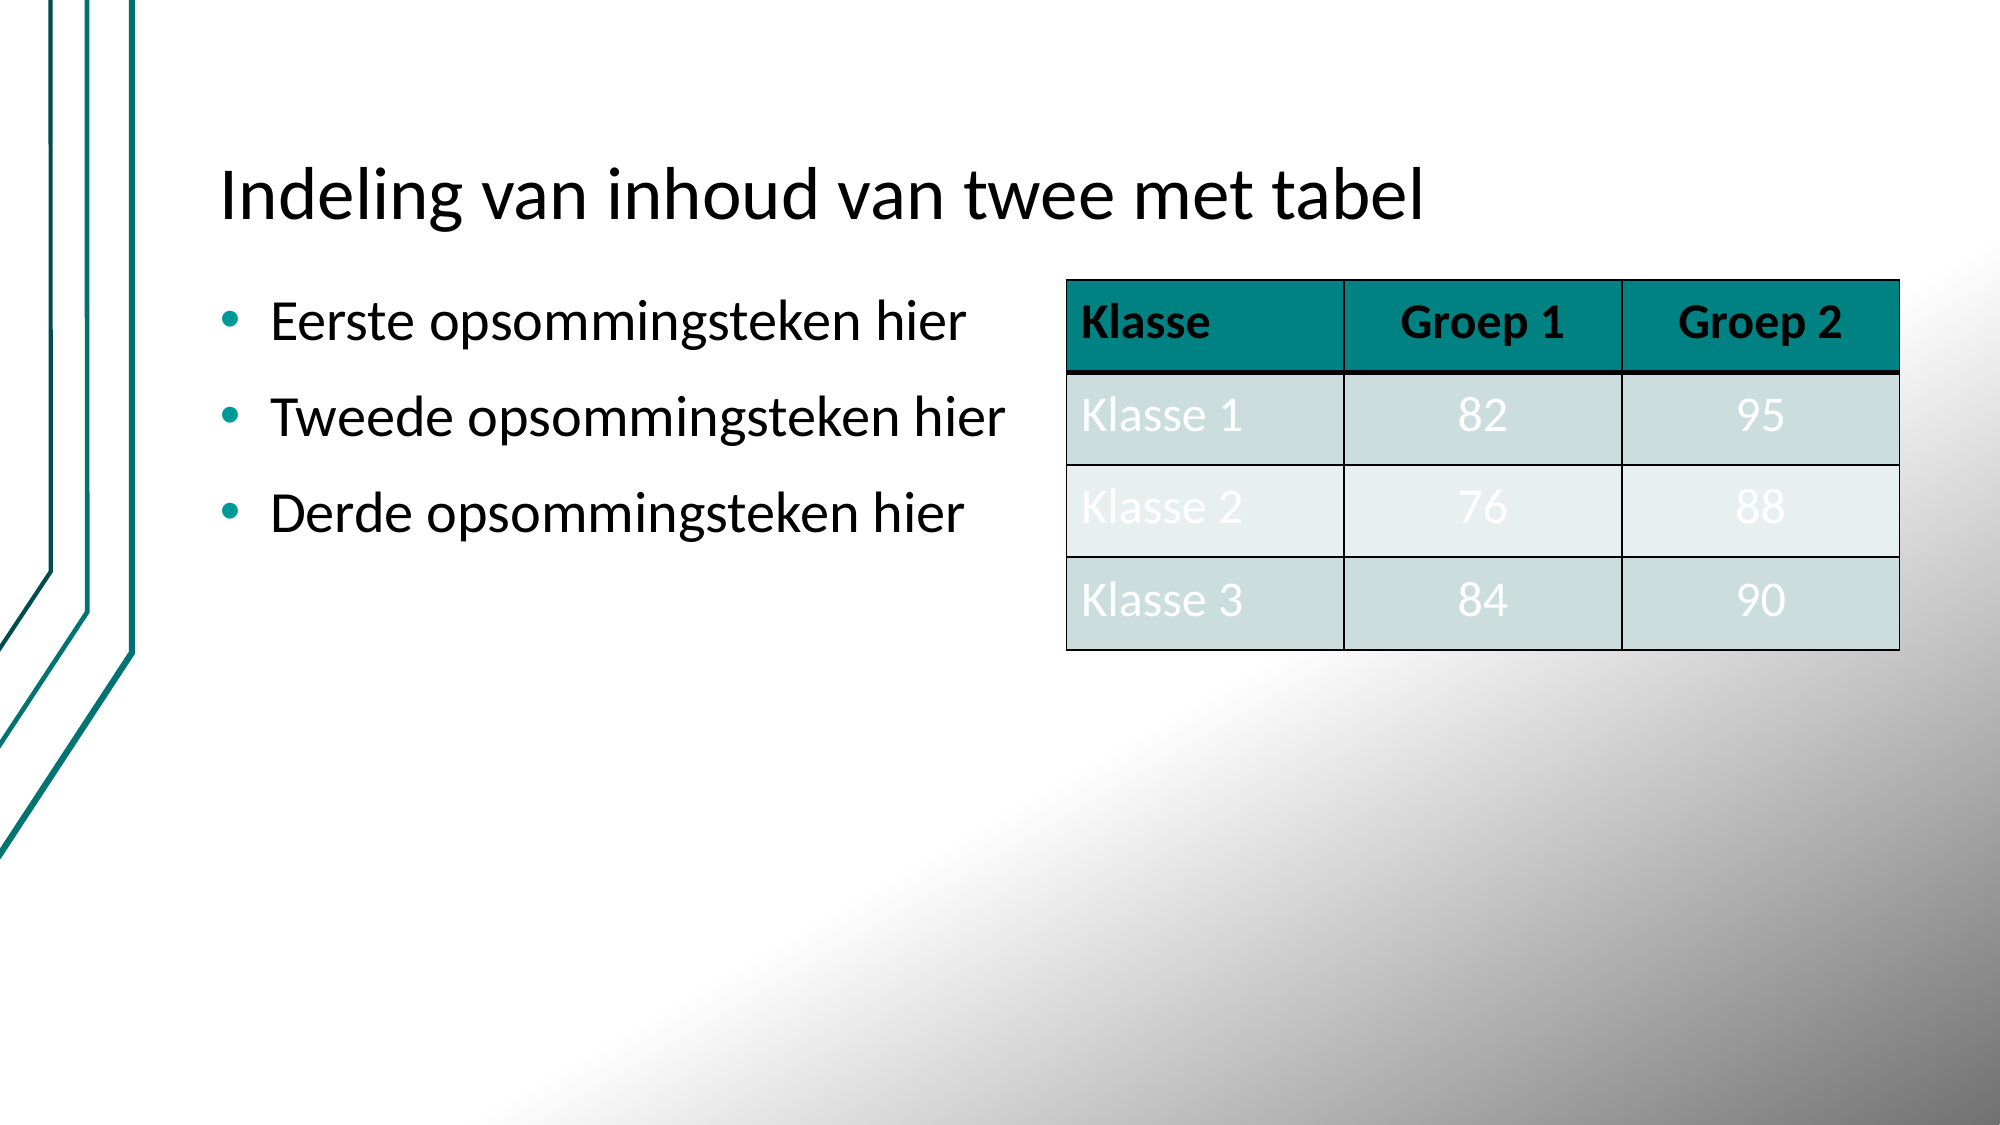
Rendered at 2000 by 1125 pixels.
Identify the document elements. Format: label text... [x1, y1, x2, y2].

title Indeling van inhoud van twee met tabel [199, 45, 1900, 246]
list Eerste opsommingsteken hier Tweede opsommingsteken hier Derde opsommingsteken hier [199, 279, 1033, 1013]
table_header Klasse [1067, 281, 1343, 370]
table_cell Klasse 3 [1067, 558, 1343, 649]
table_cell 76 [1345, 466, 1621, 556]
table_cell Klasse 2 [1067, 466, 1343, 556]
table_header Groep 1 [1345, 281, 1621, 370]
table_header Groep 2 [1623, 281, 1899, 370]
table_cell Klasse 1 [1067, 375, 1343, 464]
table_cell 88 [1623, 466, 1899, 556]
table_cell 84 [1345, 558, 1621, 649]
table_cell 90 [1623, 558, 1899, 649]
table_cell 82 [1345, 375, 1621, 464]
table_cell 95 [1623, 375, 1899, 464]
